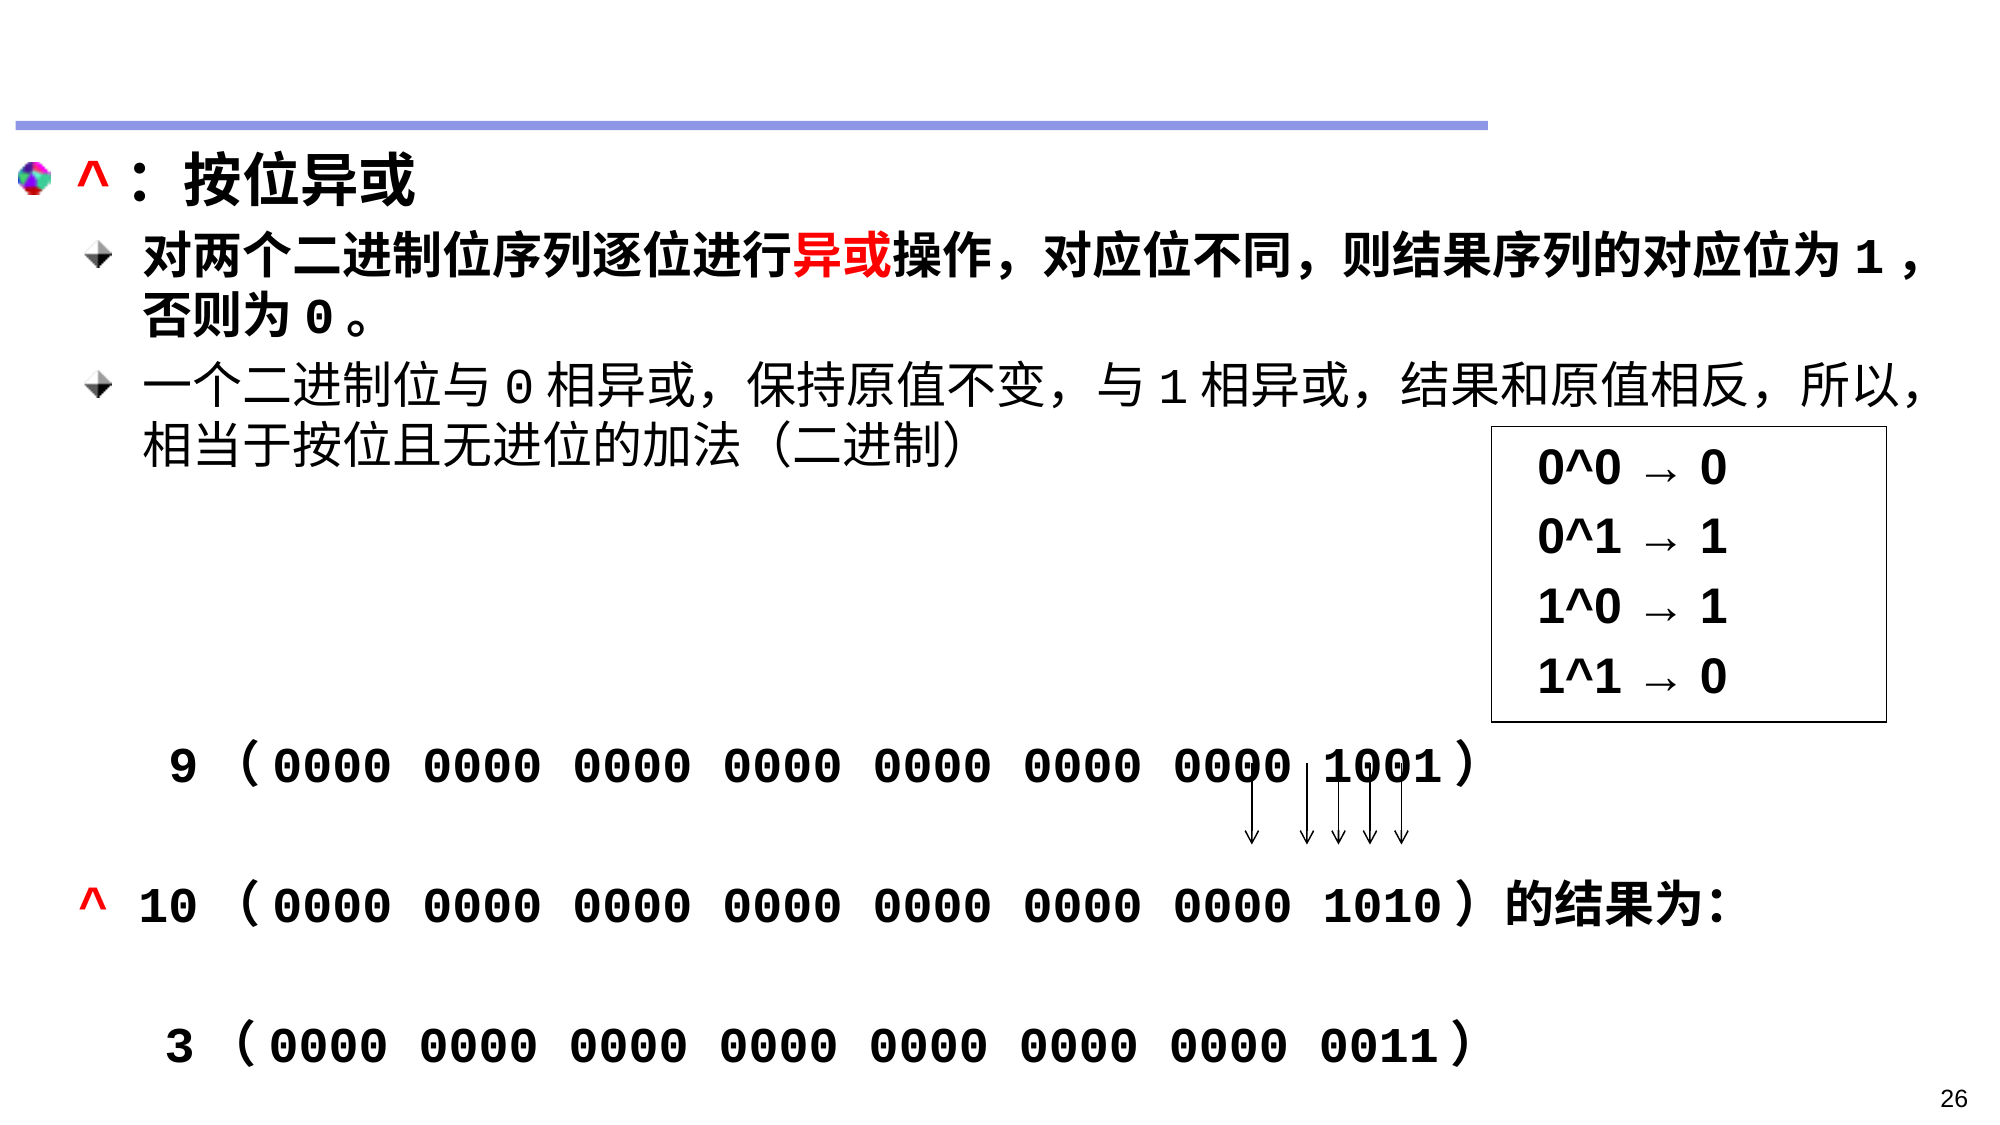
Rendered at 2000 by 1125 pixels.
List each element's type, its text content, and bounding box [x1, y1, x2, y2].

picture [83, 369, 112, 398]
text_box 26 [1786, 1074, 1984, 1113]
text_box 0^0 → 0 0^1 → 1 1^0 → 1 1^1 → 0 [1491, 426, 1887, 722]
list ^：按位异或 对两个二进制位序列逐位进行异或操作，对应位不同，则结果序列的对应位为1，否则为0。 一个二进制位与0相异或，保持原值不变，与1相异或，结果和原值相反，所以，相当于按位且无进位的加法（二进制） 9（0000 0000 0000 0000 0000 0000 0000 1001） ^ 10（0000 0000 0000 0000 0000 0000 0000 1010）的结果为： 3（0000 0000 0000 0000 0000 0000 0000 0011） [15, 141, 1984, 1118]
picture [83, 239, 112, 268]
picture [18, 162, 51, 195]
